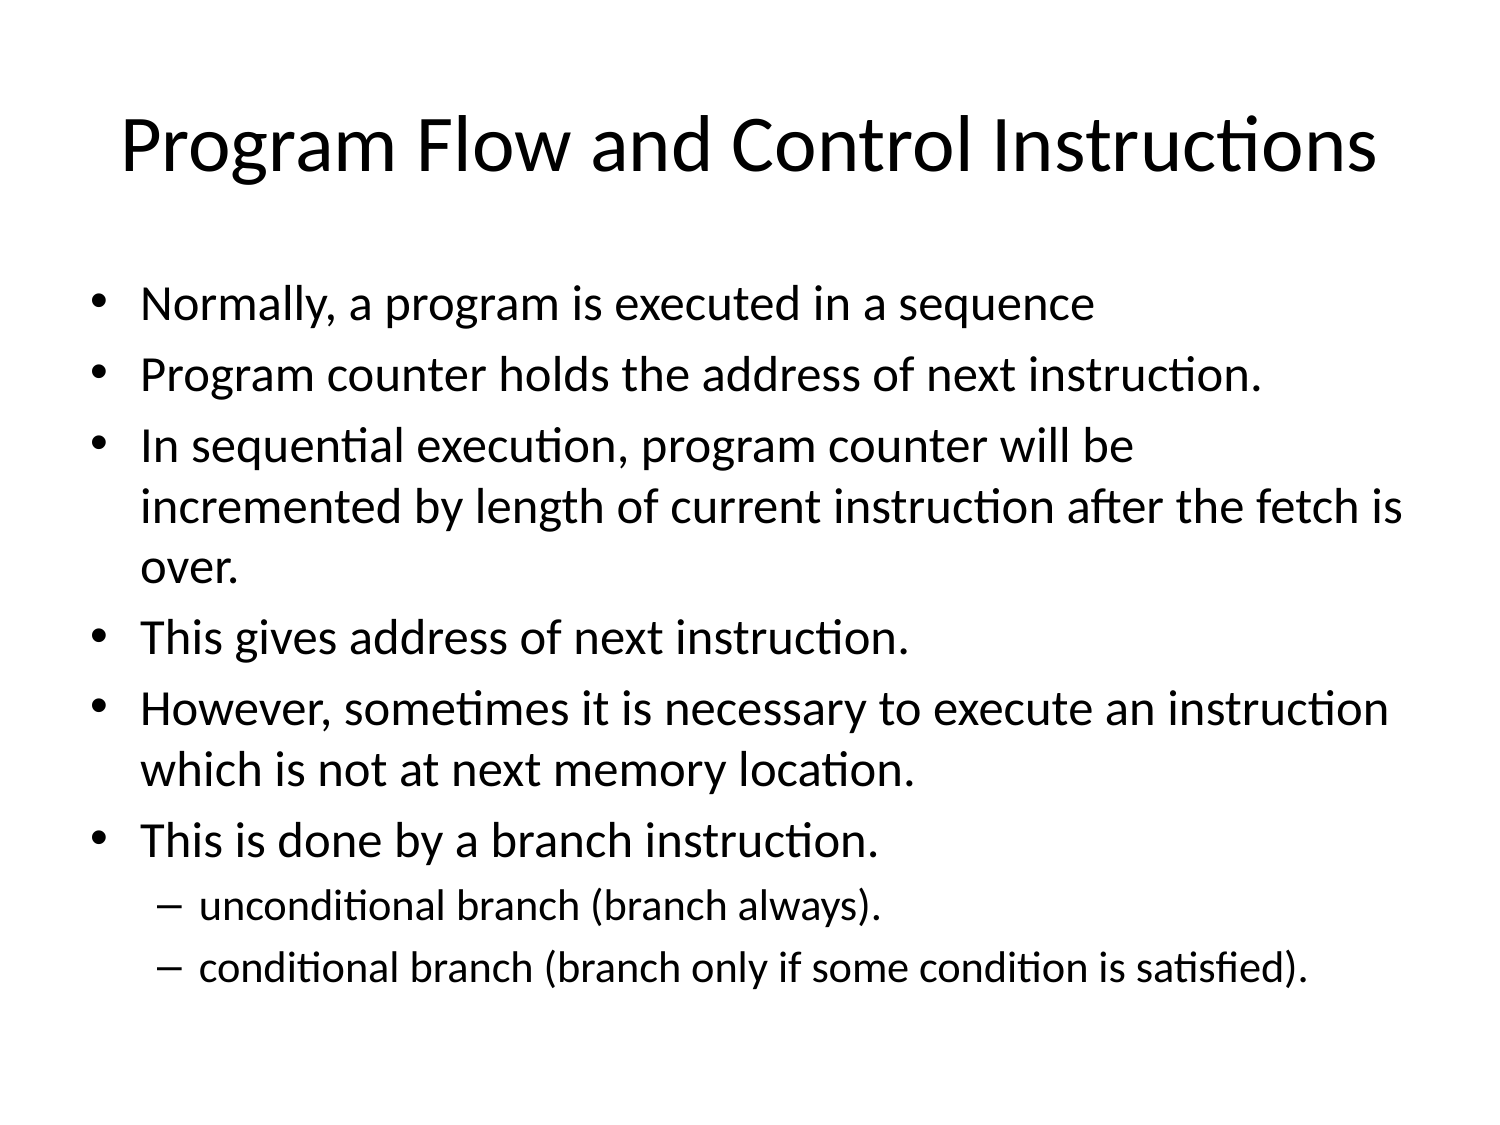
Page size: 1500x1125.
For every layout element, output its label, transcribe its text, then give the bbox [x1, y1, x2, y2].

list Normally, a program is executed in a sequence Program counter holds the address of next instruction. In sequential execution, program counter will be incremented by length of current instruction after the fetch is over. This gives address of next instruction. However, sometimes it is necessary to execute an instruction which is not at next memory location. This is done by a branch instruction. unconditional branch (branch always). conditional branch (branch only if some condition is satisfied). [75, 262, 1425, 1005]
title Program Flow and Control Instructions [75, 45, 1425, 233]
